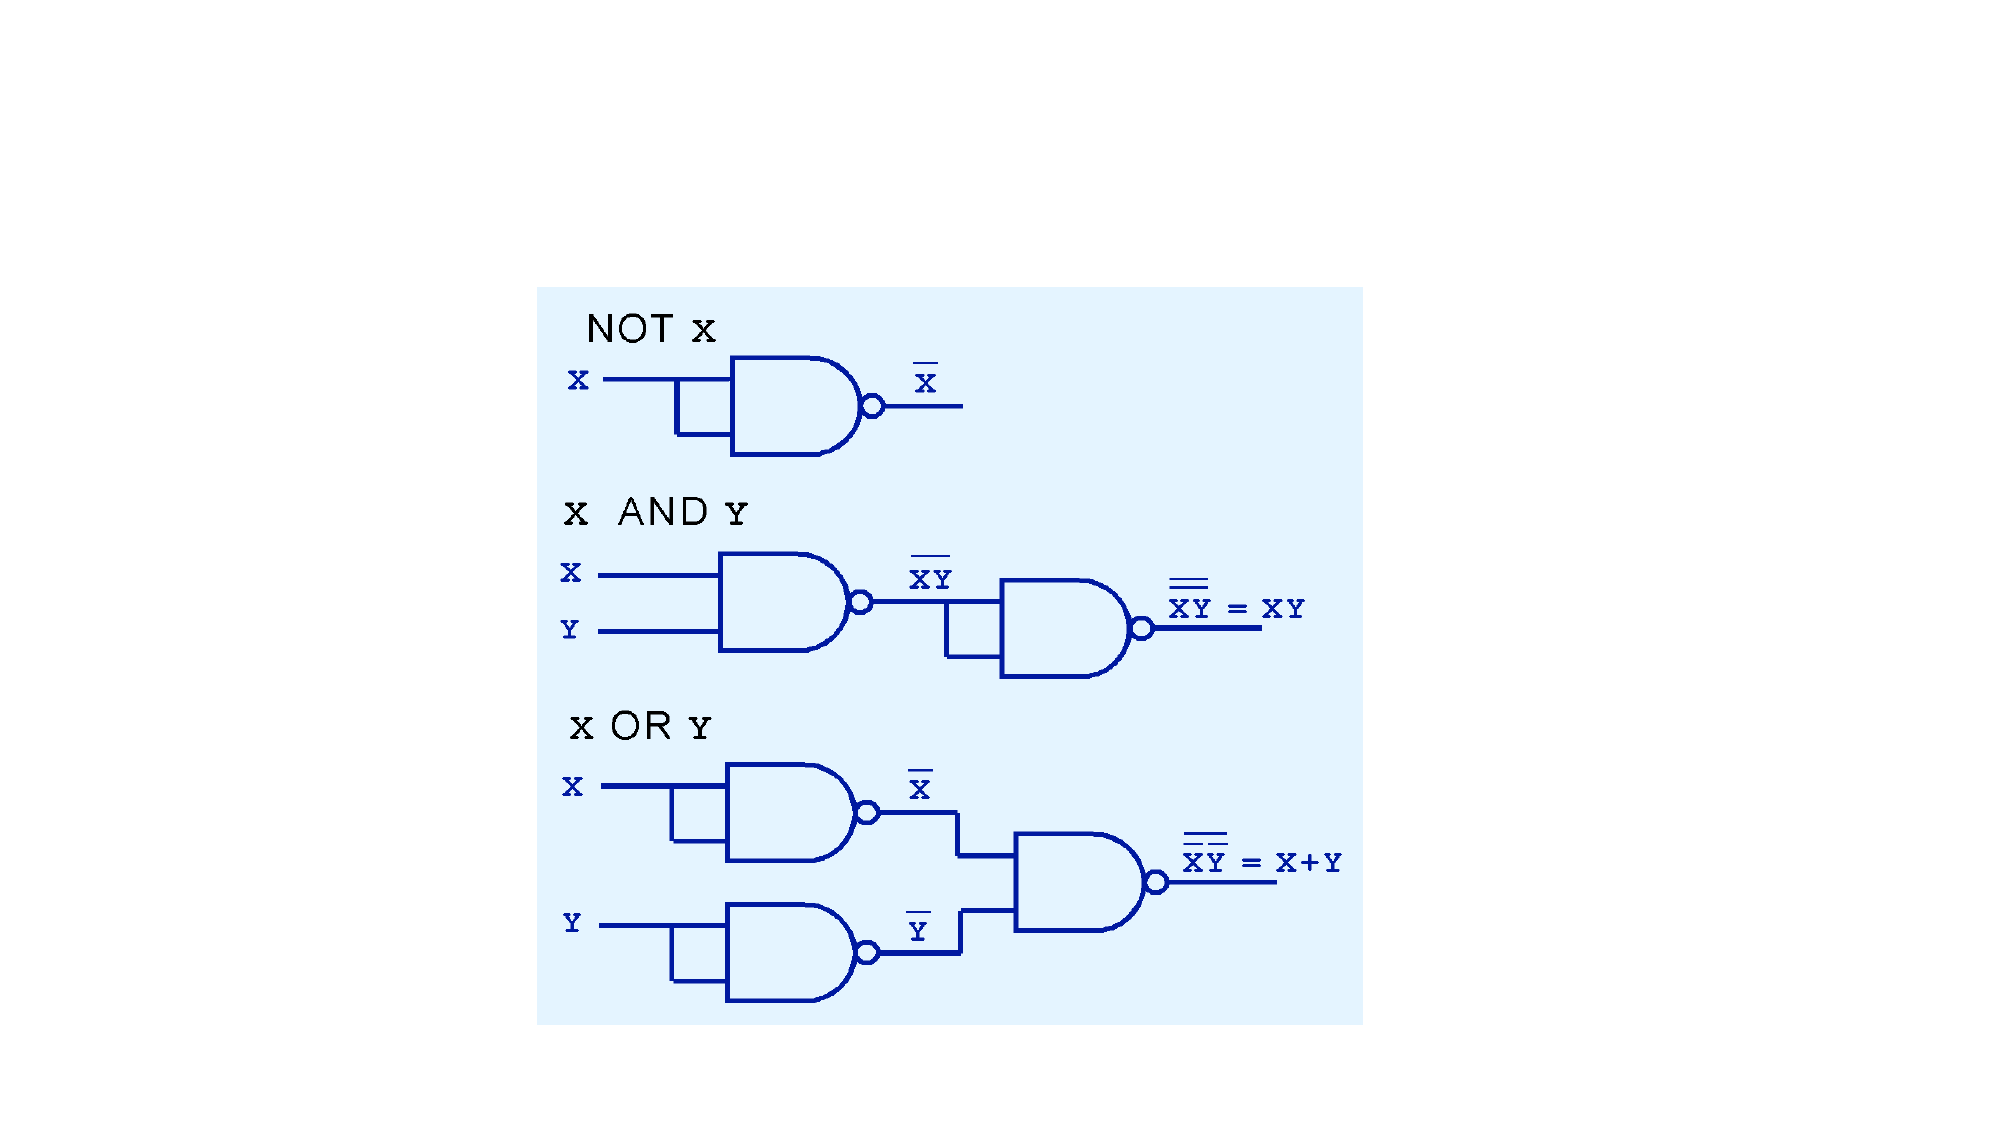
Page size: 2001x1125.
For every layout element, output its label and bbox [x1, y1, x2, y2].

picture [537, 287, 1363, 1025]
